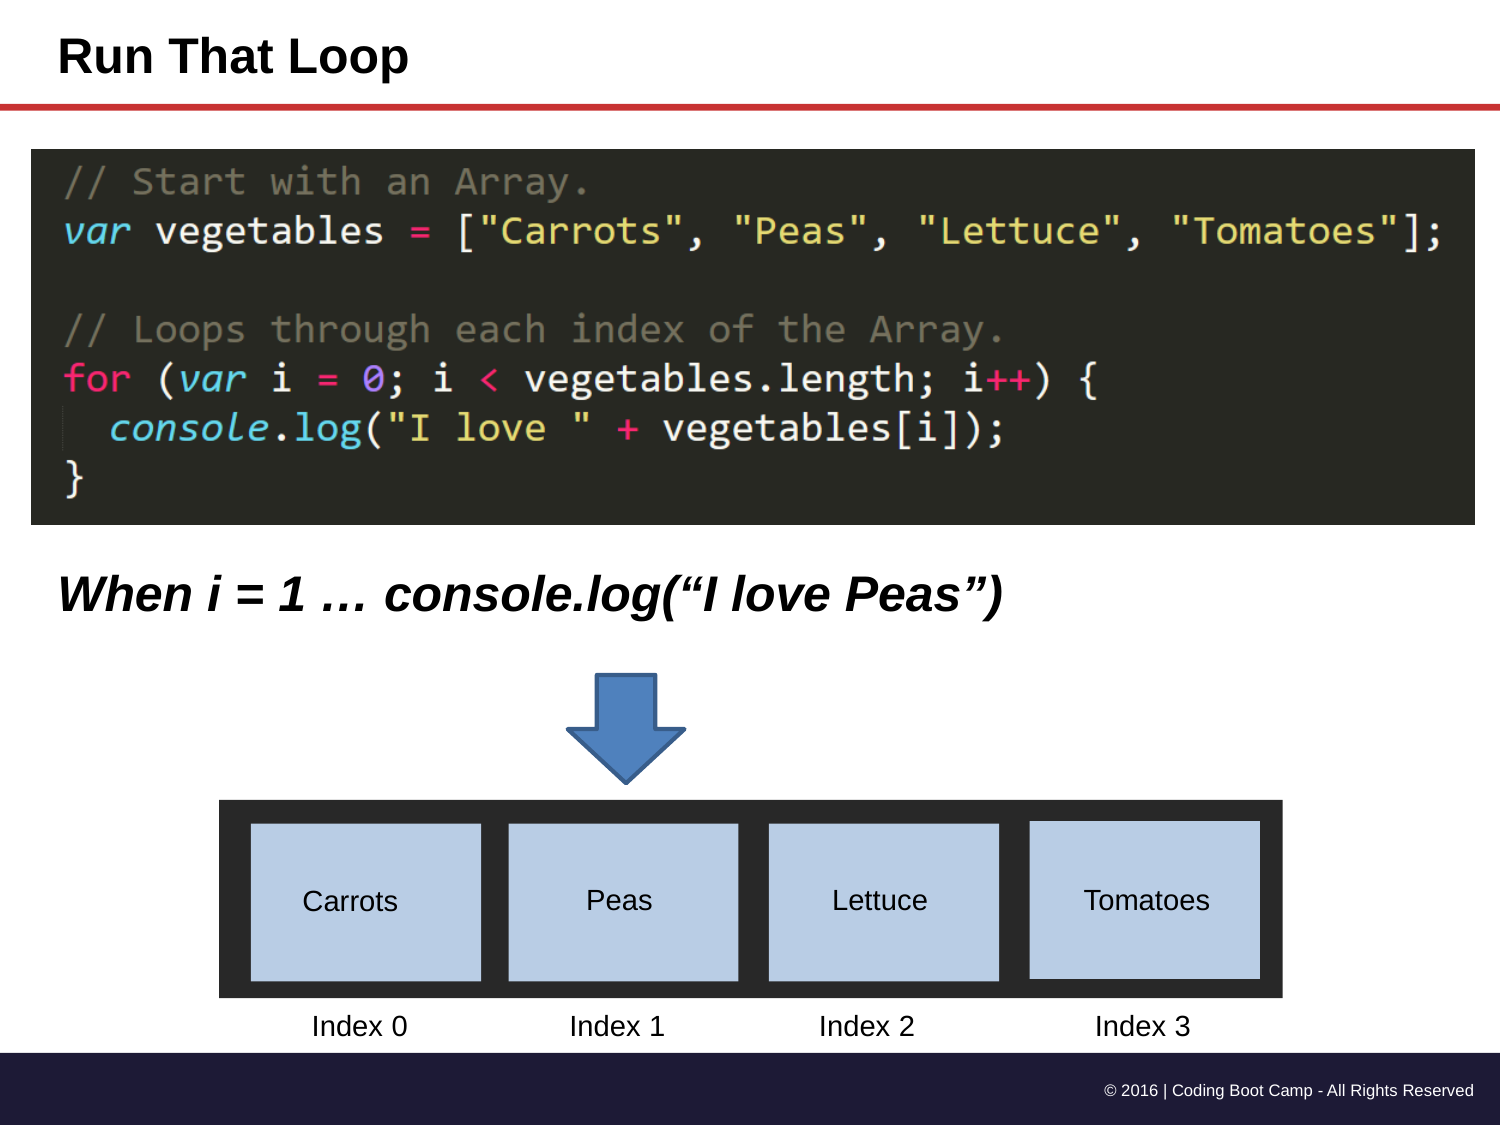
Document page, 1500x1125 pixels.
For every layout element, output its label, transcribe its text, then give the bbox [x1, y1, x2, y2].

text_box Run That Loop [49, 16, 1188, 91]
text_box Index 2 [811, 999, 923, 1050]
text_box Index 0 [304, 999, 424, 1050]
text_box [508, 823, 739, 982]
text_box [219, 799, 1283, 999]
text_box Carrots [295, 874, 407, 925]
text_box Tomatoes [1076, 874, 1219, 924]
text_box Peas [578, 874, 661, 924]
text_box [567, 674, 685, 784]
text_box [1029, 821, 1260, 979]
text_box [250, 823, 482, 982]
picture [30, 149, 1475, 526]
text_box Lettuce [824, 874, 936, 924]
text_box Index 1 [561, 999, 674, 1050]
text_box Index 3 [1087, 999, 1199, 1050]
text_box When i = 1 … console.log(“I love Peas”) [49, 554, 1113, 630]
text_box [768, 823, 1000, 982]
